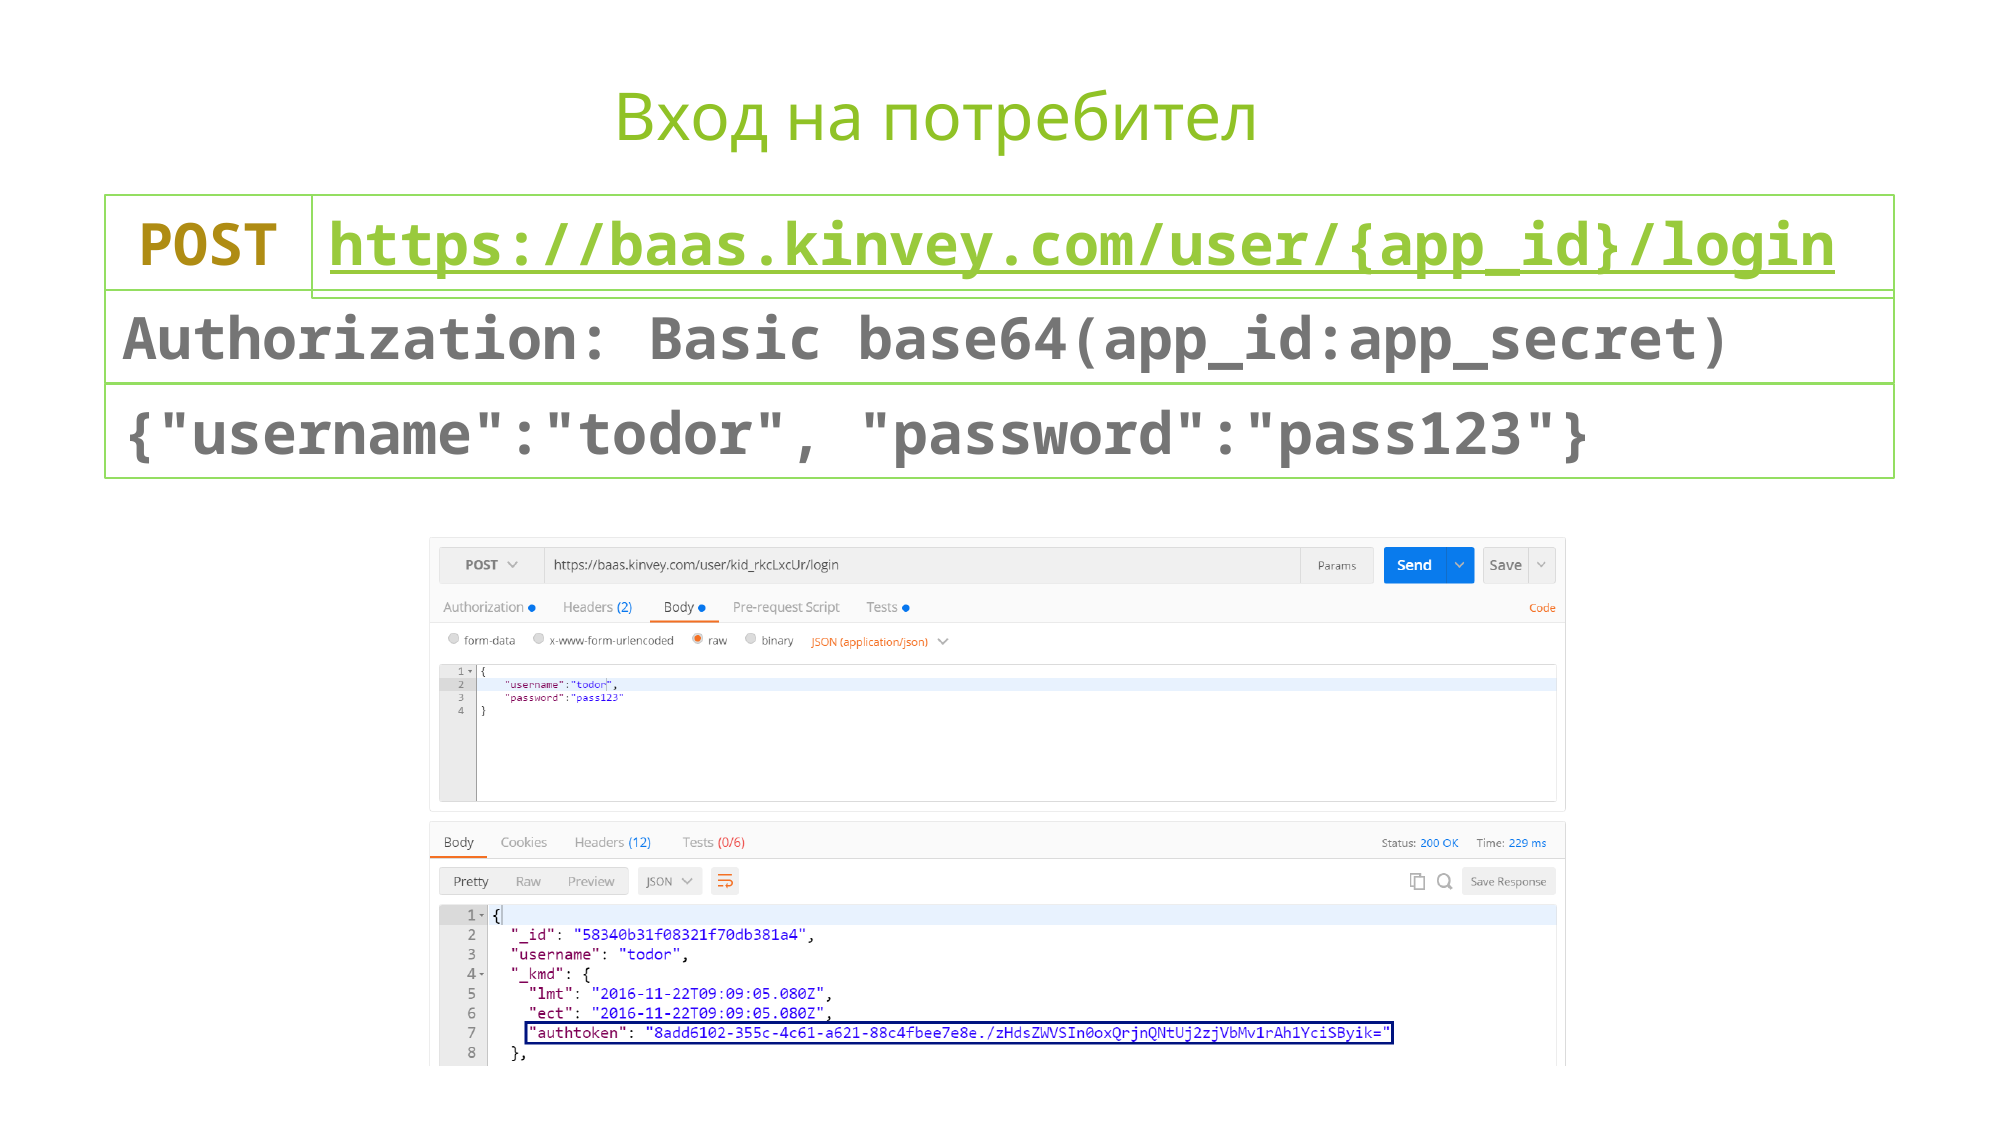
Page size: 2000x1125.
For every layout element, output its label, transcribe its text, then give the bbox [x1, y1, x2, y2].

picture [424, 529, 1576, 1067]
title Вход на потребител [599, 66, 1401, 162]
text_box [104, 194, 1895, 480]
